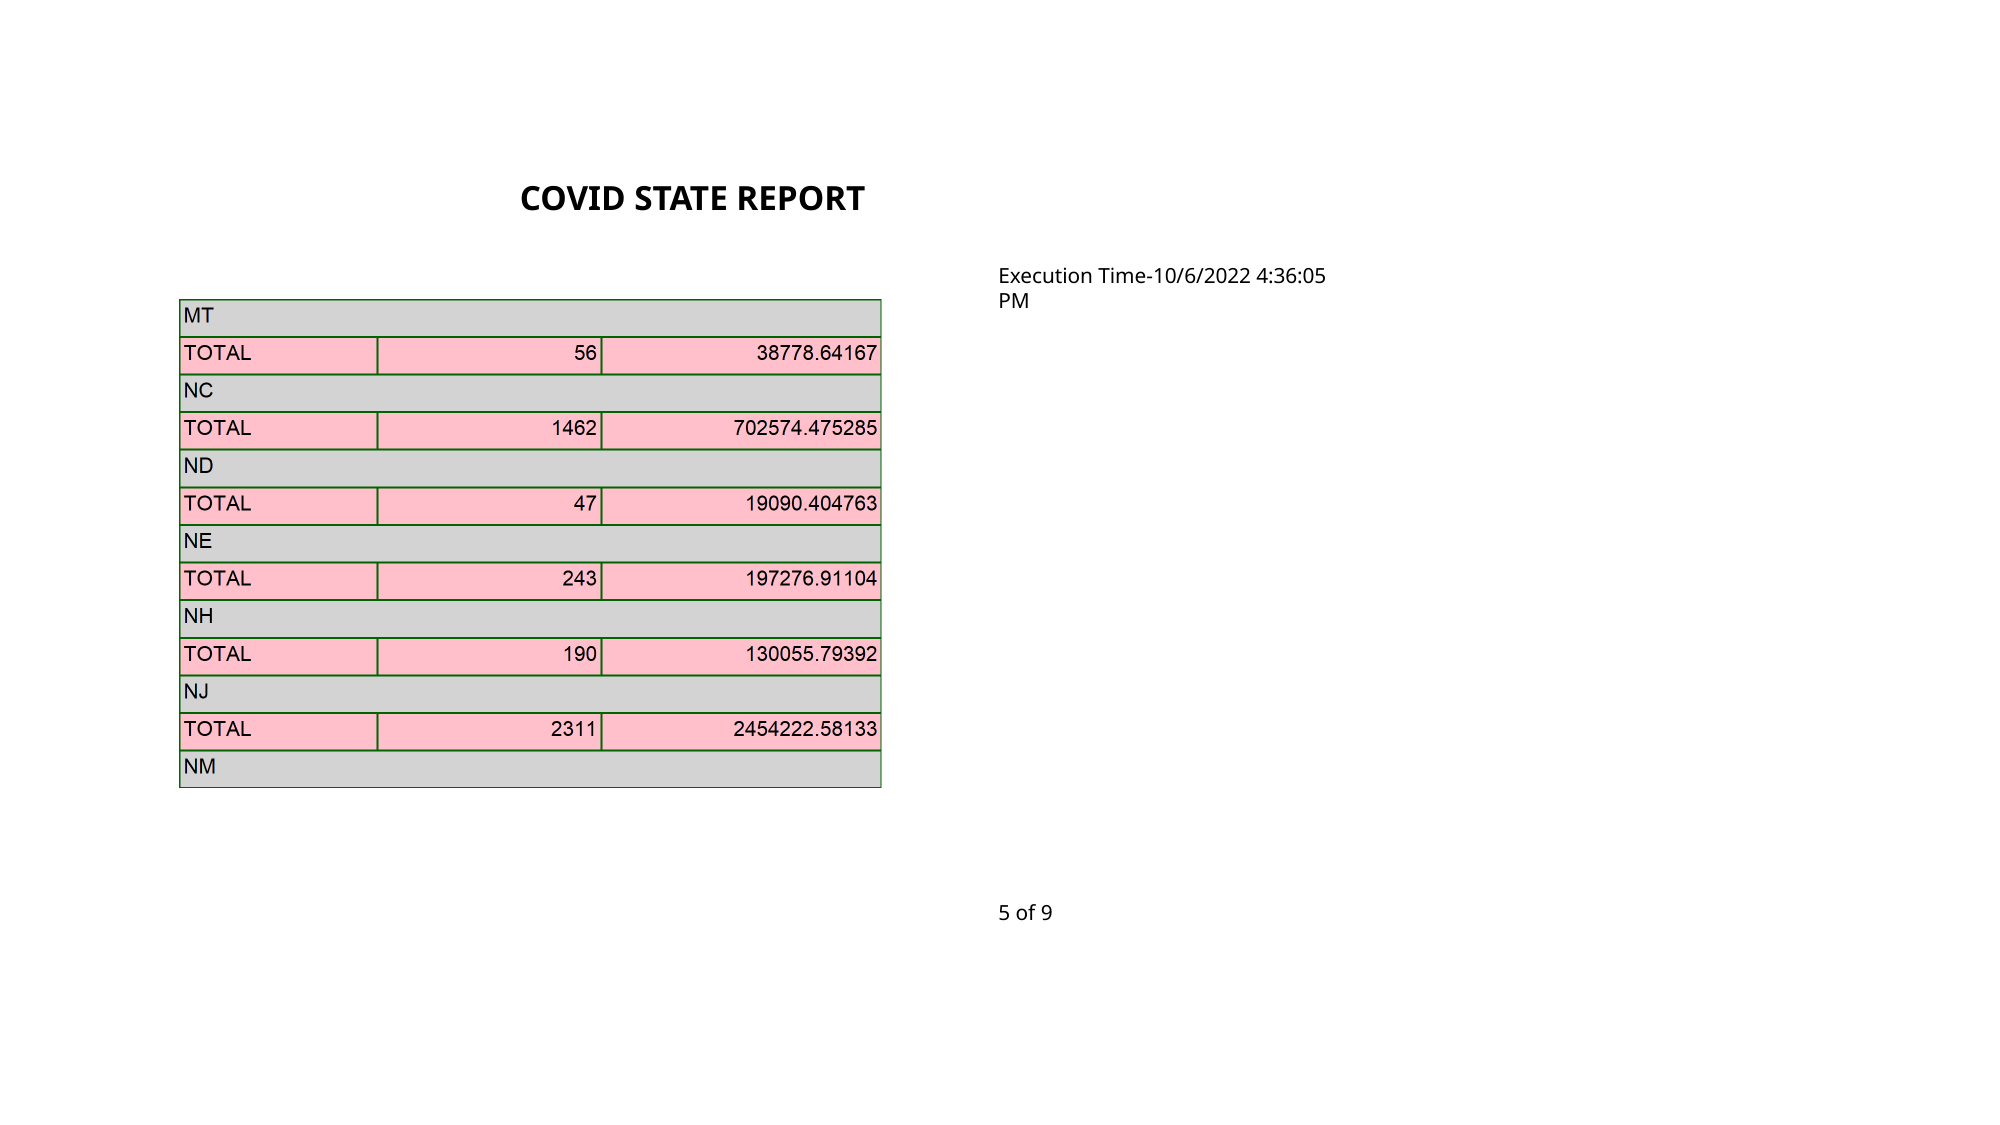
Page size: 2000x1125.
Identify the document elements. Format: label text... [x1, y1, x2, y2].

text_box 5 of 9 [994, 895, 1420, 975]
text_box COVID STATE REPORT [377, 173, 1009, 241]
picture [179, 299, 882, 788]
text_box Execution Time-10/6/2022 4:36:05 PM [994, 258, 1349, 300]
